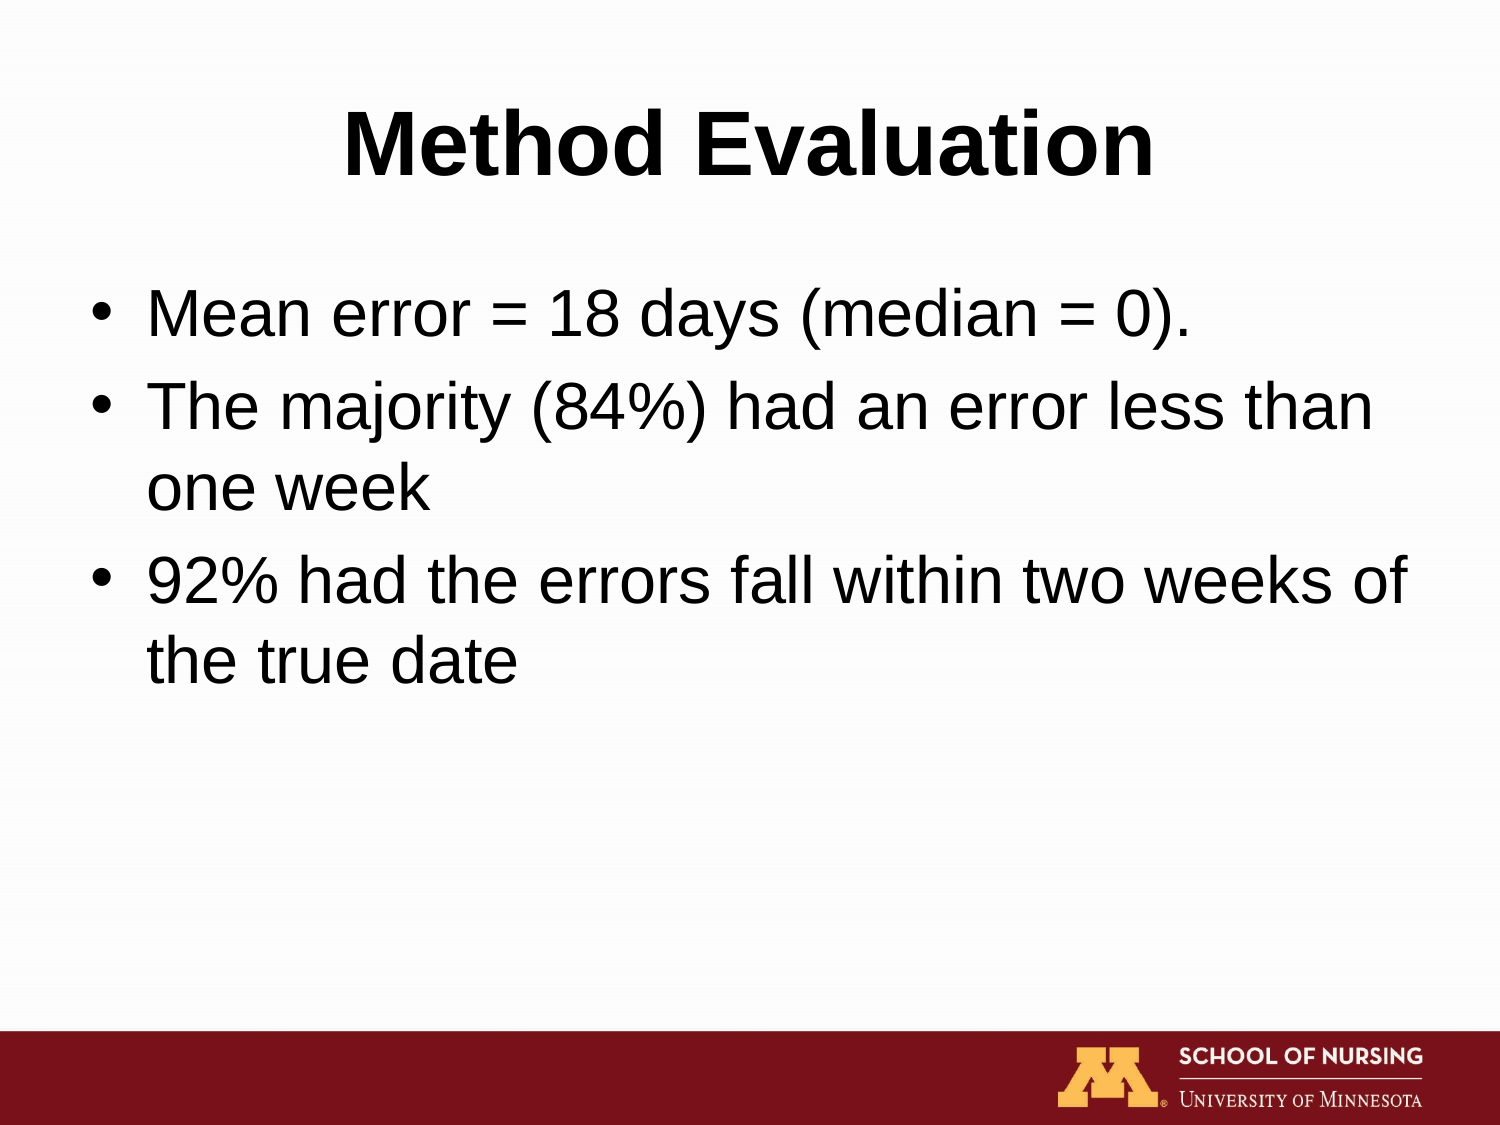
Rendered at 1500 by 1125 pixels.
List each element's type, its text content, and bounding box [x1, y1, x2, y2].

picture [0, 0, 1500, 1125]
title Method Evaluation [75, 45, 1425, 233]
list Mean error = 18 days (median = 0). The majority (84%) had an error less than one week 92% had the errors fall within two weeks of the true date [75, 262, 1425, 1005]
